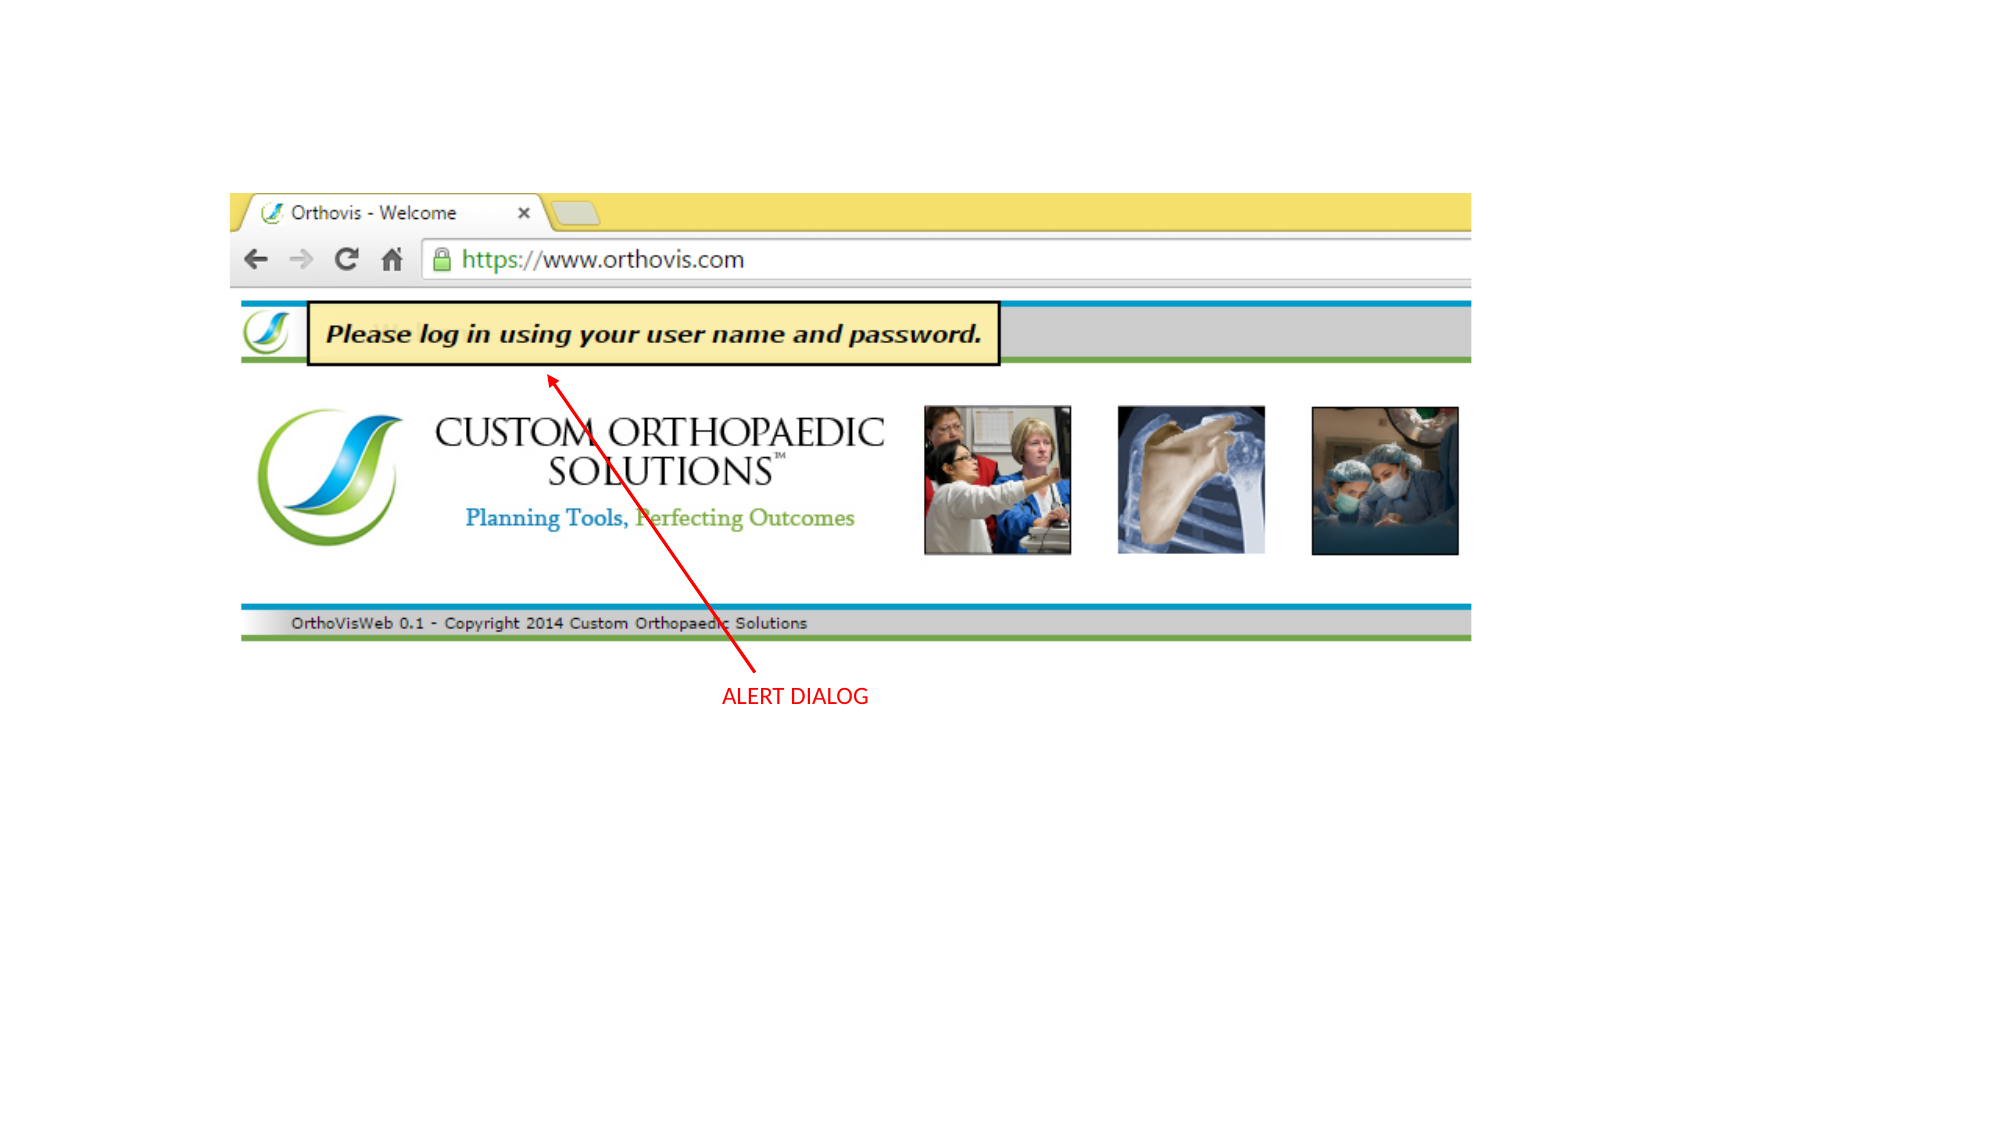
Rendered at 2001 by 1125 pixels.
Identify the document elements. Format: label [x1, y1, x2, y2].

text_box [229, 193, 1472, 718]
